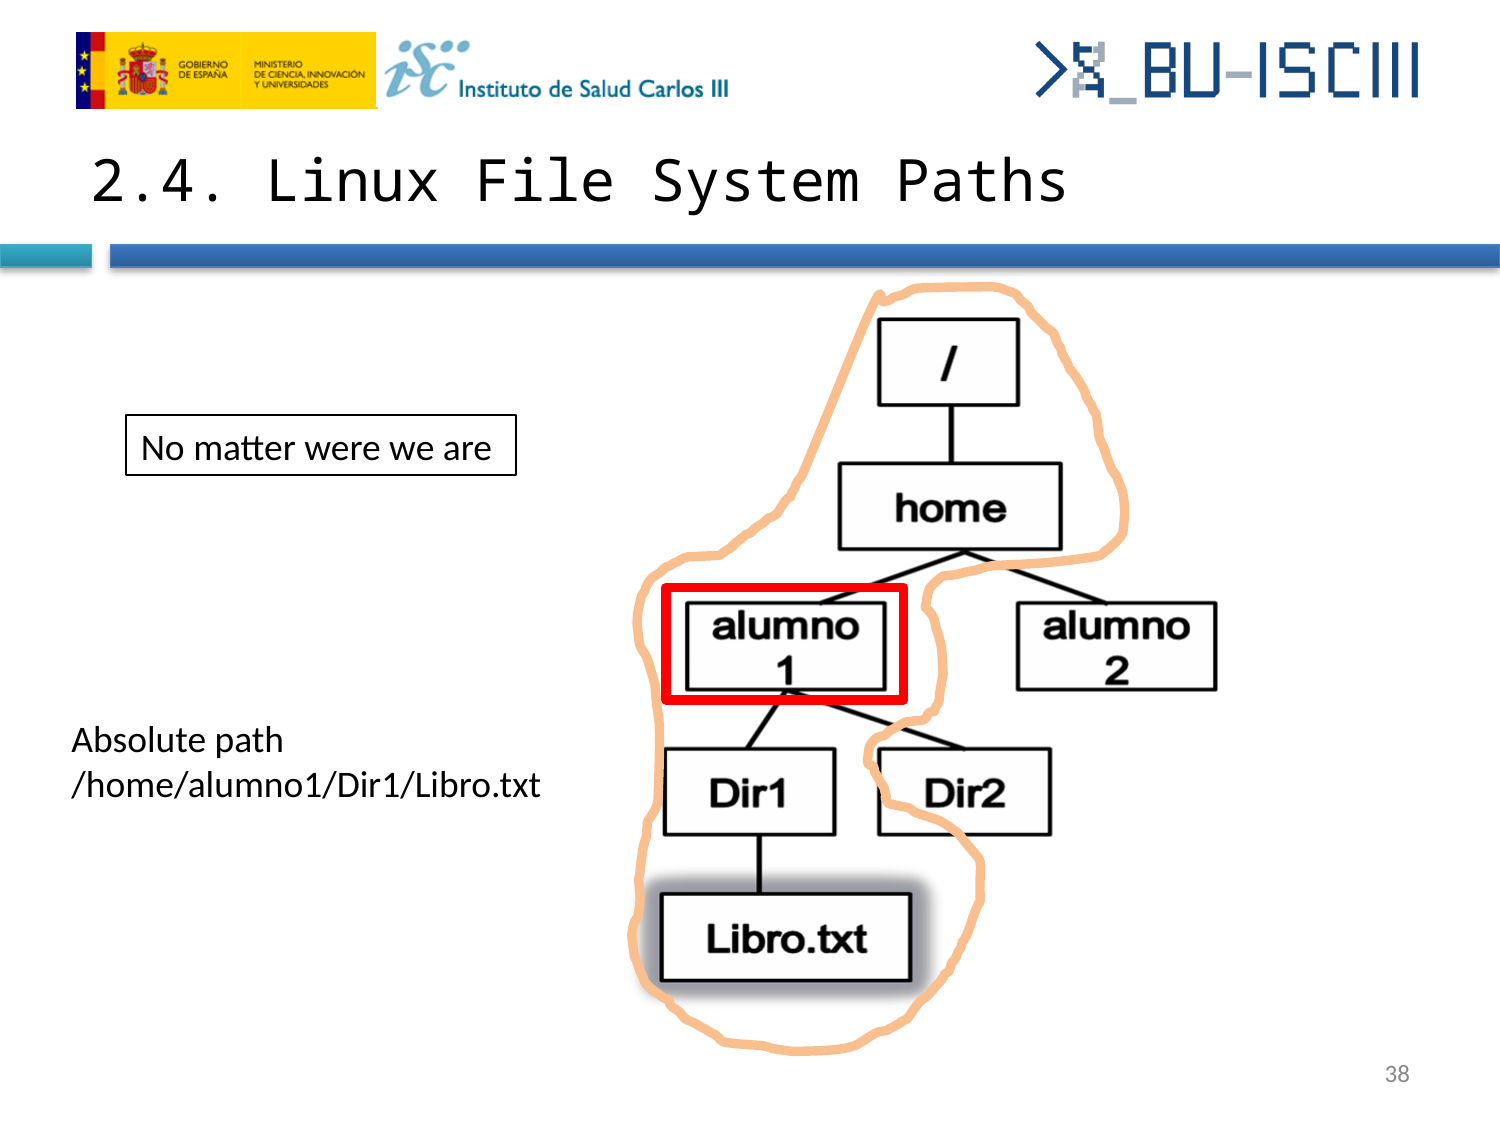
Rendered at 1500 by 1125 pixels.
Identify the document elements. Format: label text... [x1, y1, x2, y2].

text_box [699, 1026, 895, 1052]
title 2.4. Linux File System Paths [75, 113, 1425, 244]
picture [1021, 0, 1436, 138]
picture [76, 32, 809, 109]
picture [619, 302, 1259, 1018]
slide_number ‹#› [1074, 1042, 1425, 1103]
text_box No matter were we are [125, 415, 517, 476]
text_box [875, 293, 883, 301]
text_box [886, 286, 1022, 301]
text_box Absolute path /home/alumno1/Dir1/Libro.txt [56, 707, 607, 813]
